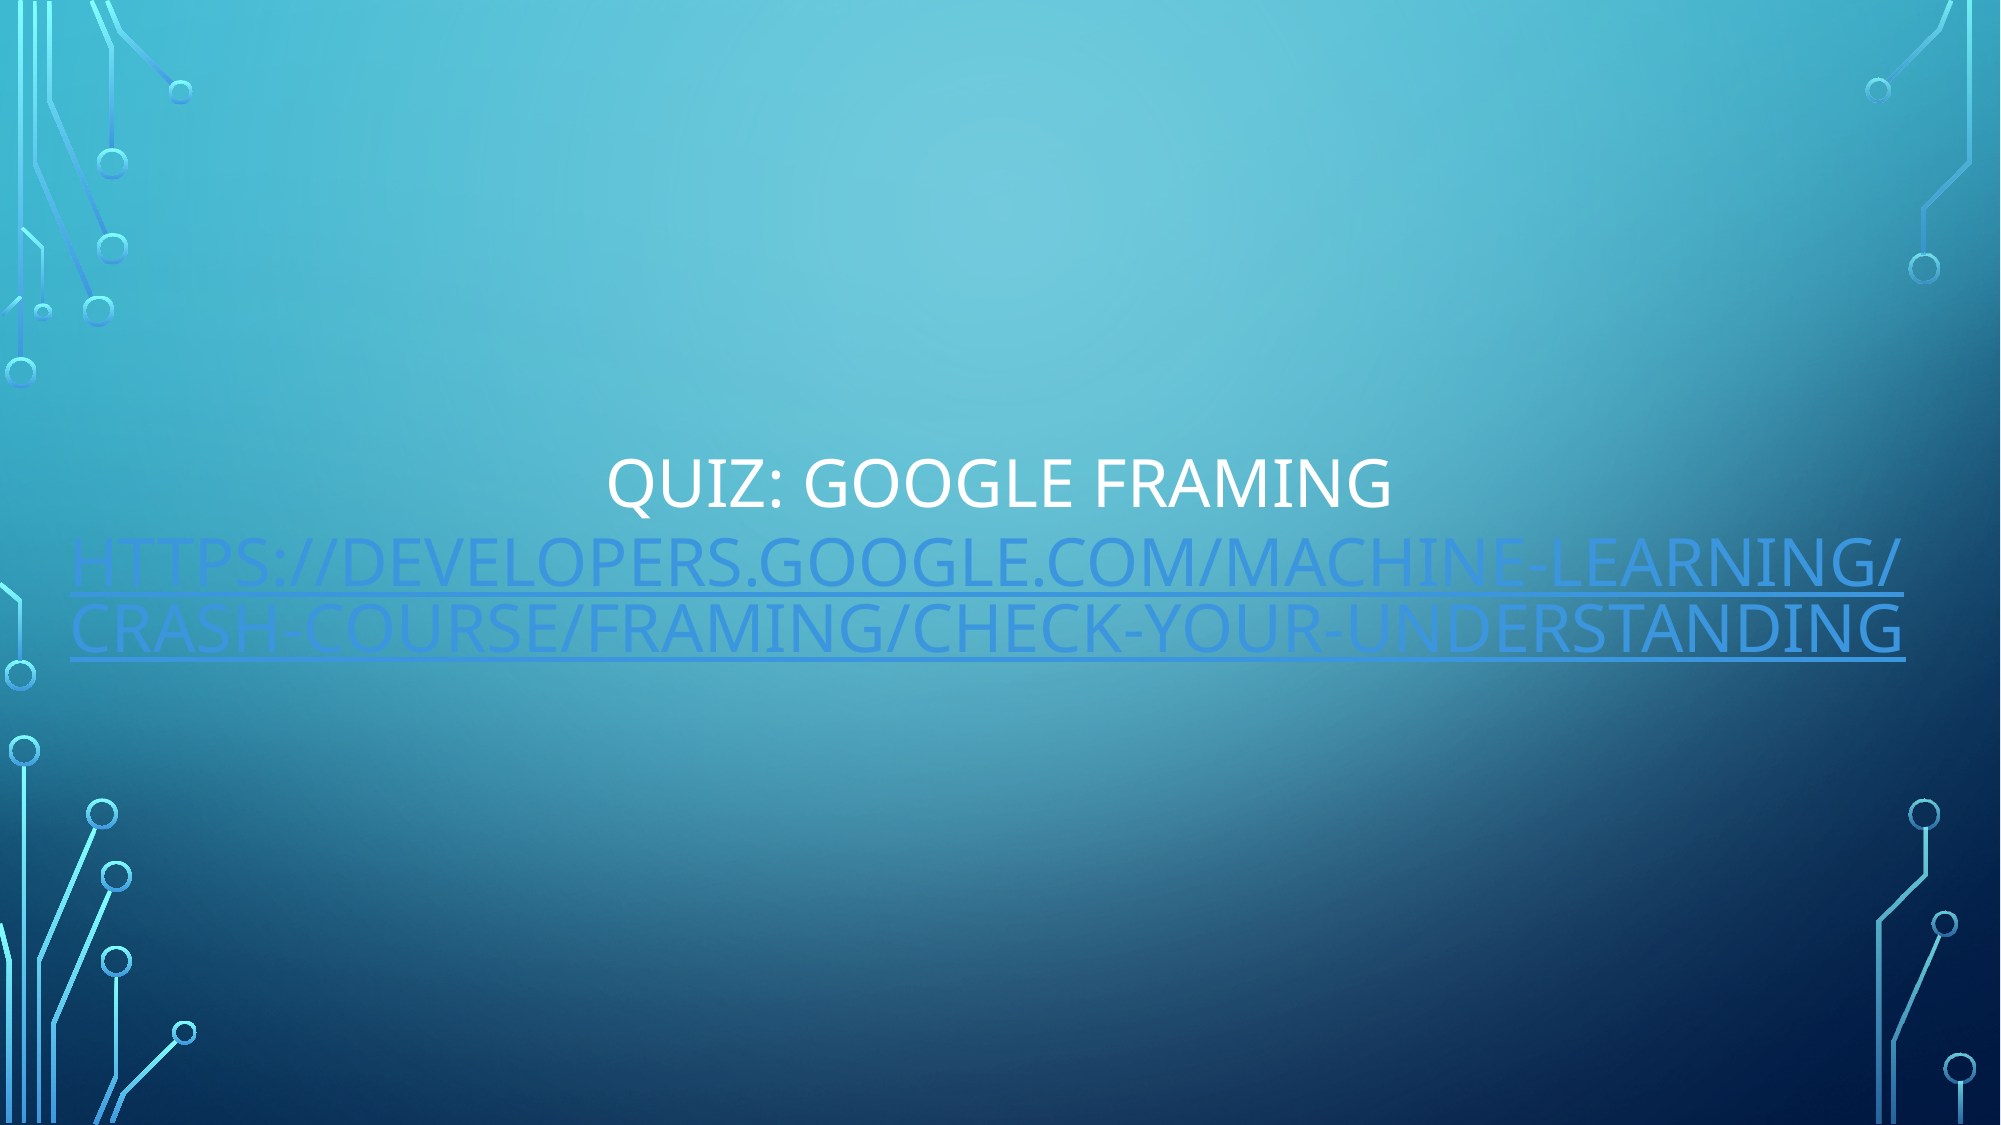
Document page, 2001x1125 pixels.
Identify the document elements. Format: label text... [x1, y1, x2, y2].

title Quiz: Google Framing https://developers.google.com/machine-learning/crash-course/framing/check-your-understanding [54, 441, 1946, 684]
